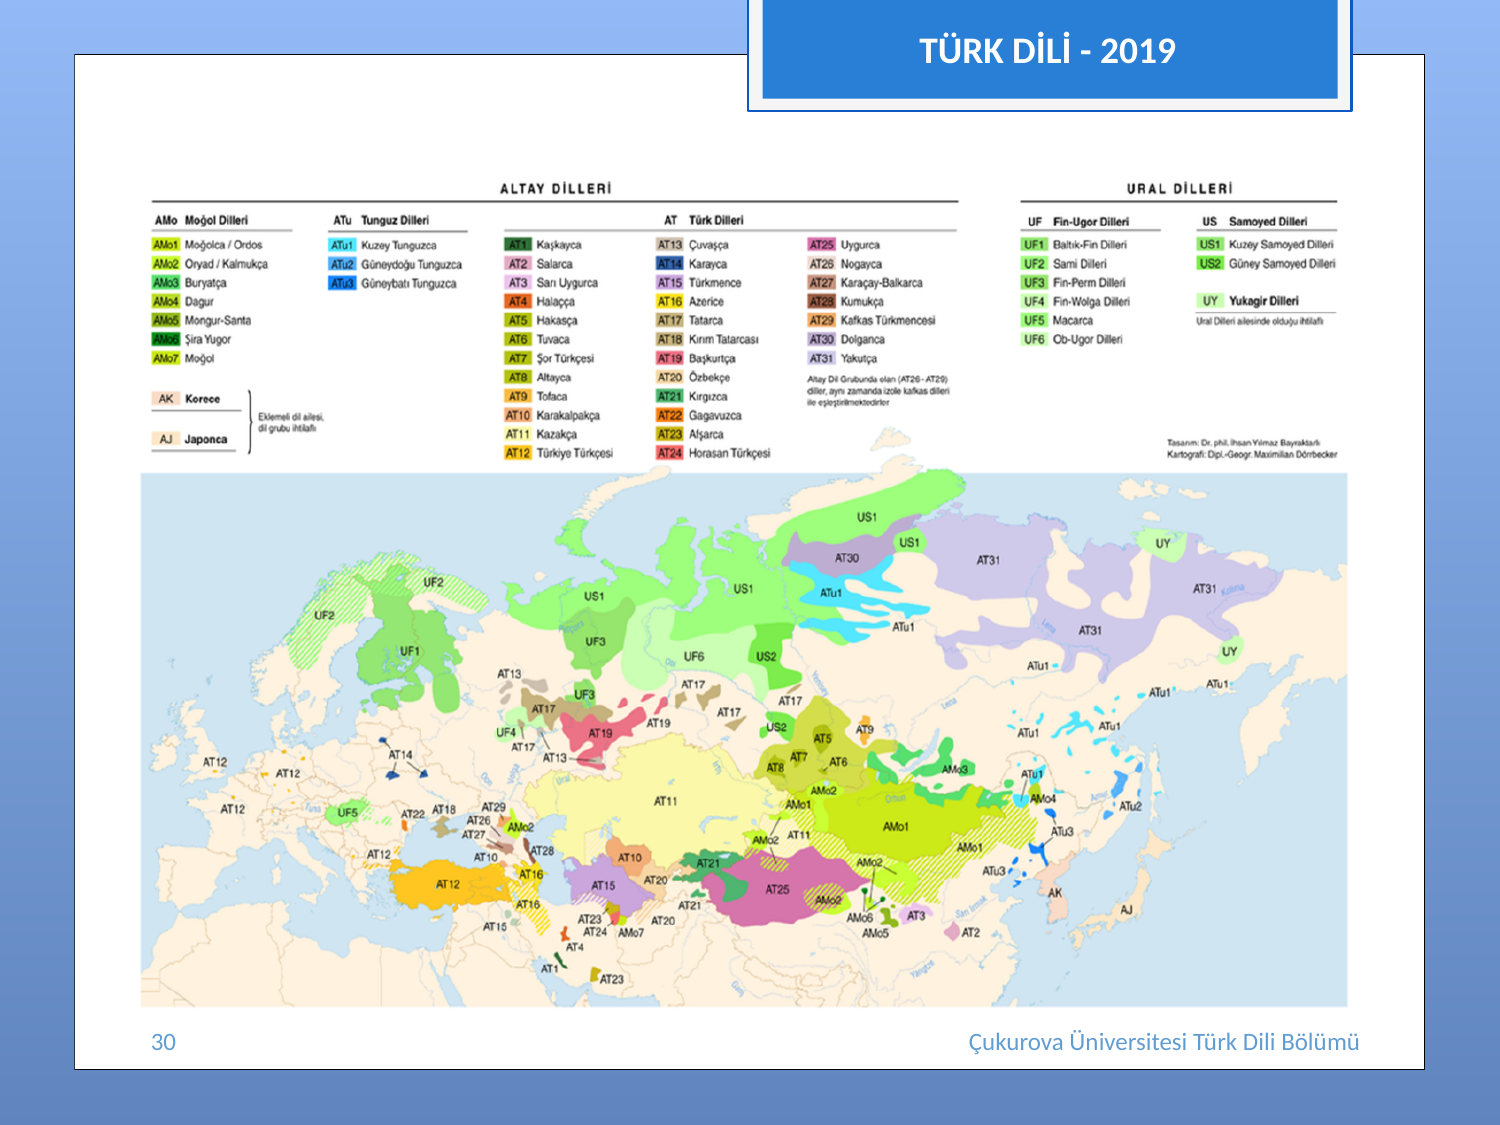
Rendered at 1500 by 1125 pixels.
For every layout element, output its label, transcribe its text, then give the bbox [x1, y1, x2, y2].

footer Çukurova Üniversitesi Türk Dili Bölümü [355, 1010, 1376, 1071]
slide_number 30 [135, 1019, 355, 1071]
slide_number TÜRK DİLİ - 2019 [761, 18, 1334, 79]
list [135, 160, 1353, 1012]
